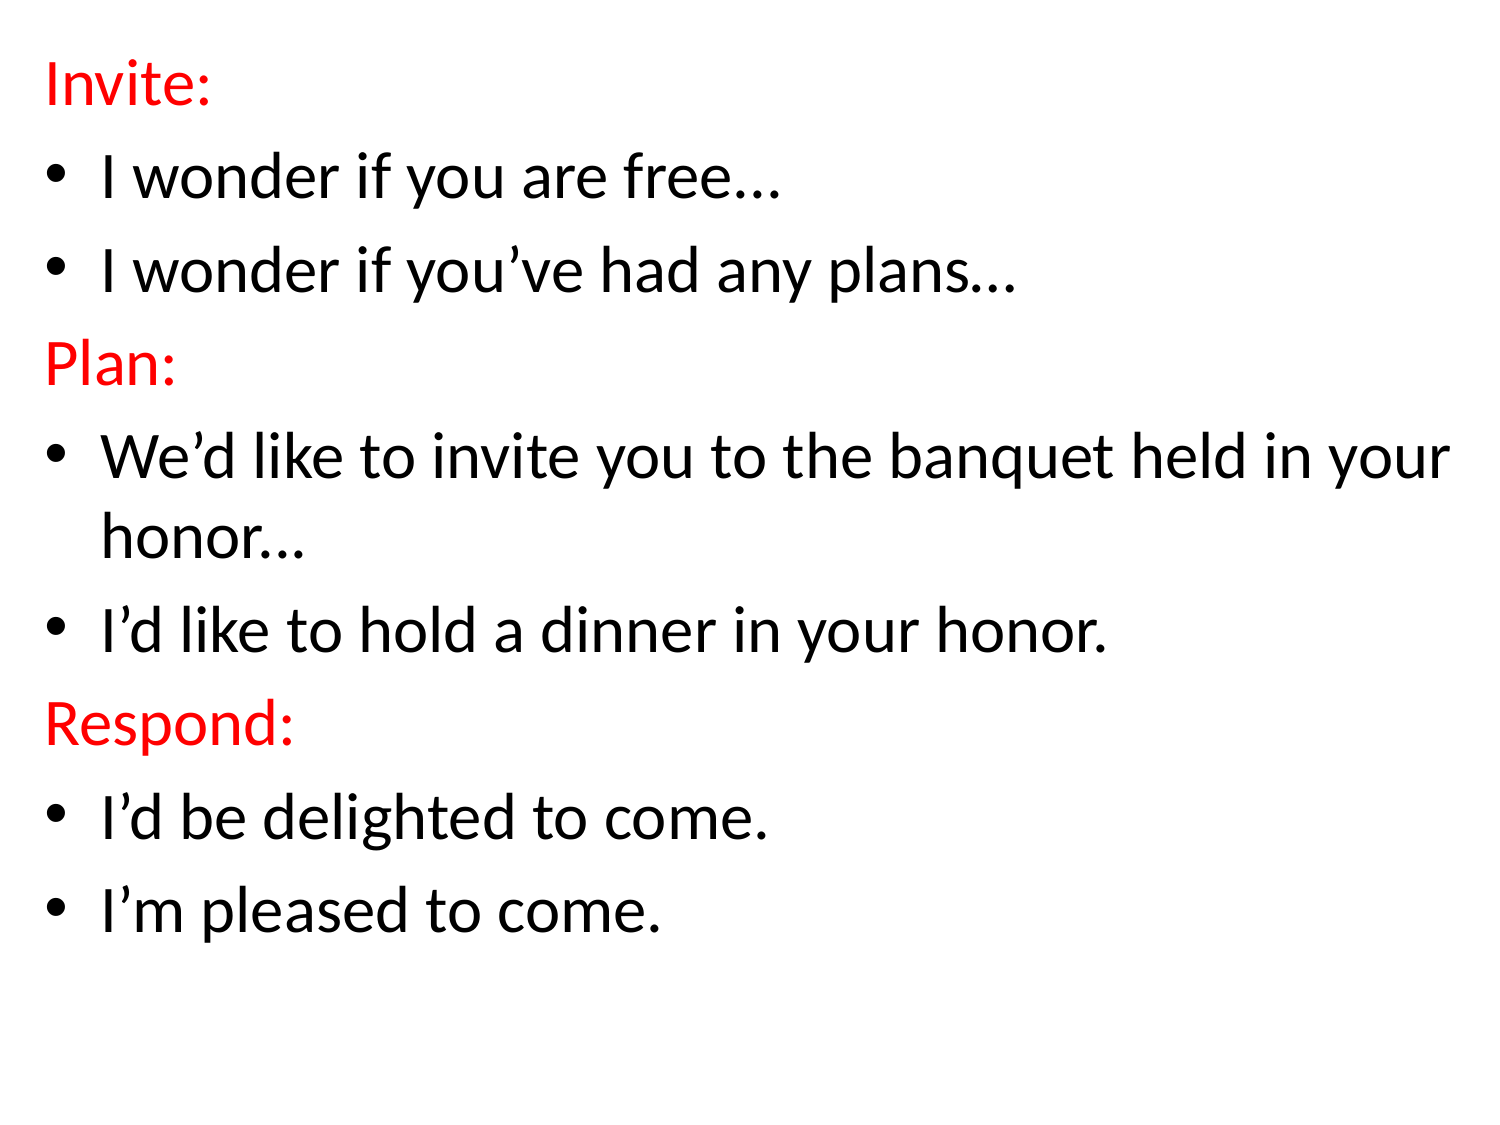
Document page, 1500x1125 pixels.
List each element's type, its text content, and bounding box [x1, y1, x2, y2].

list Invite: I wonder if you are free... I wonder if you’ve had any plans… Plan: We’d like to invite you to the banquet held in your honor... I’d like to hold a dinner in your honor. Respond: I’d be delighted to come. I’m pleased to come. [29, 31, 1500, 1106]
